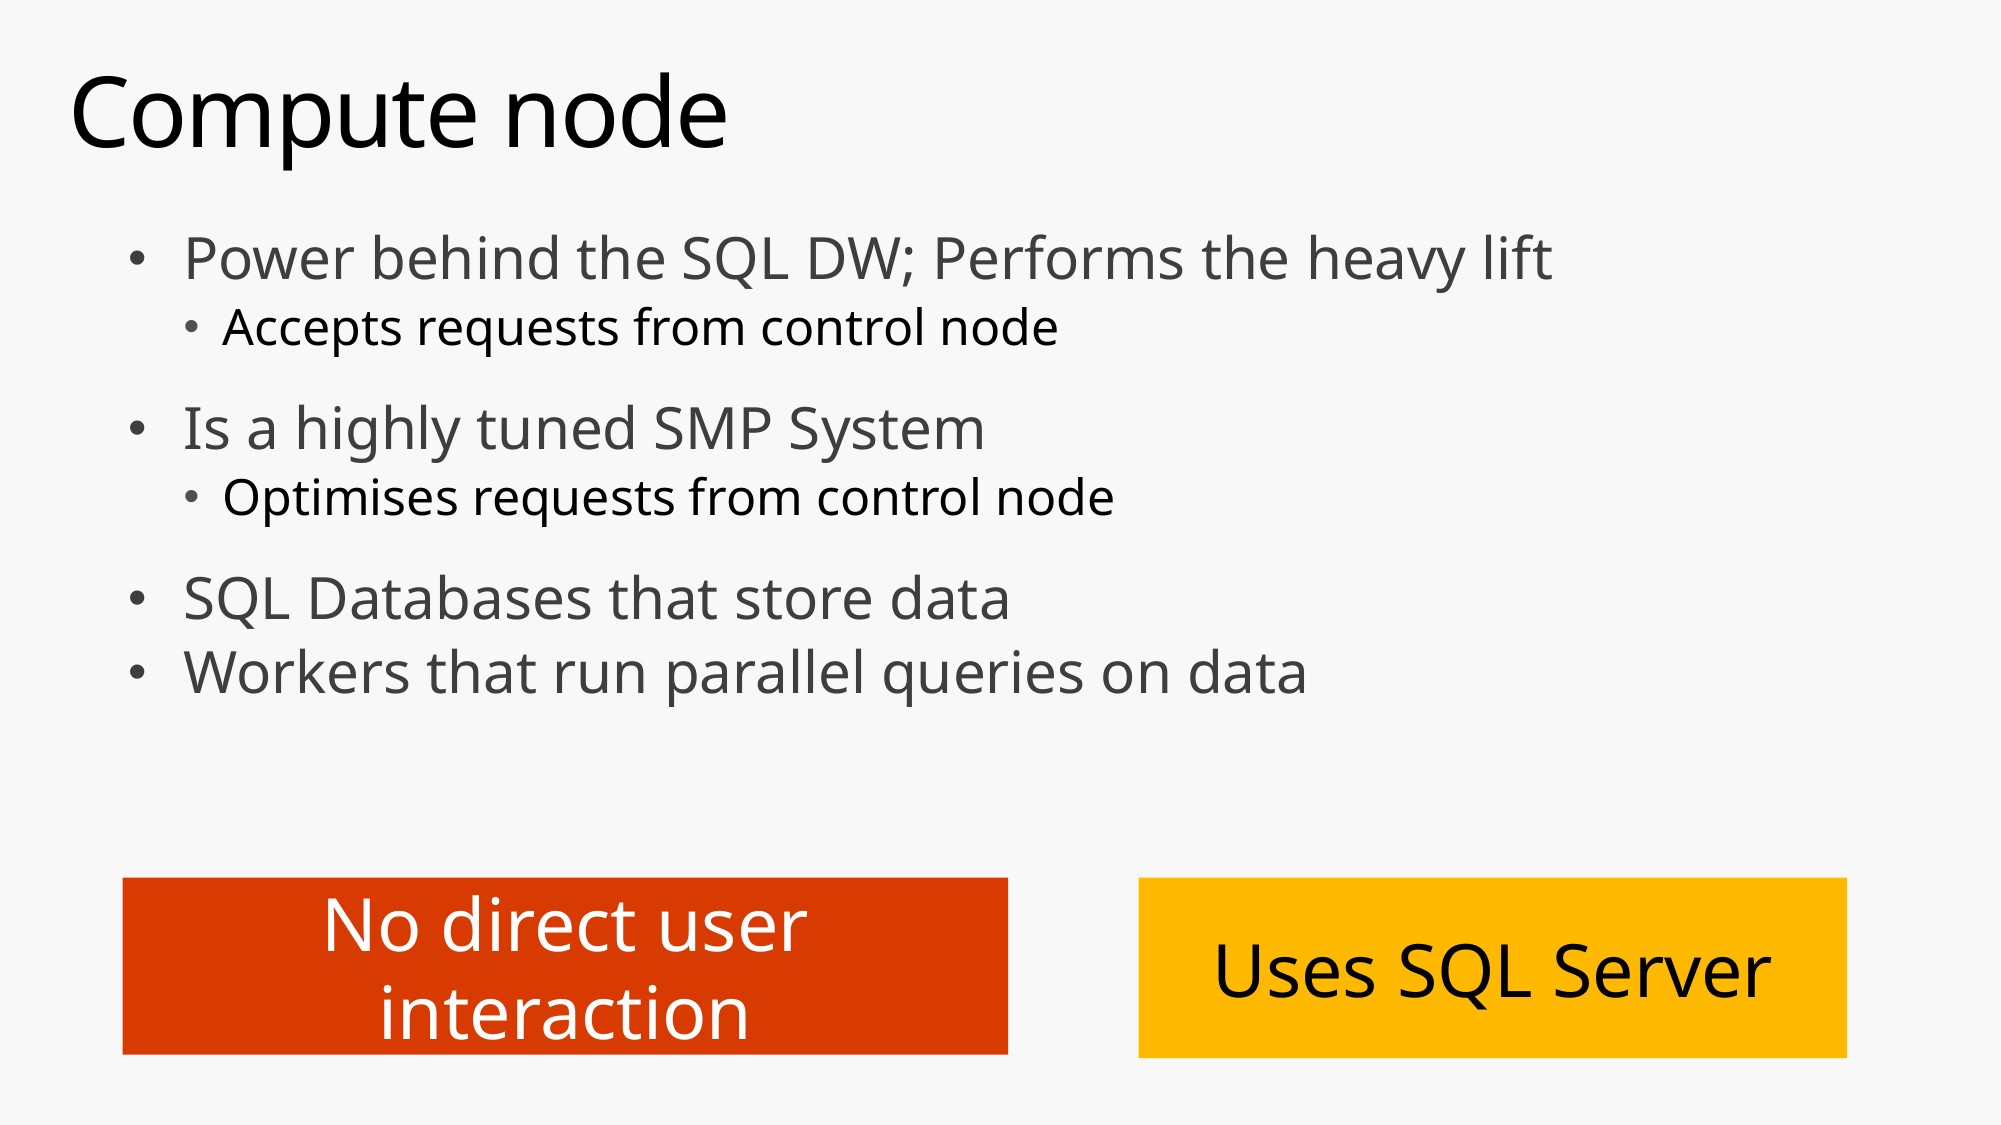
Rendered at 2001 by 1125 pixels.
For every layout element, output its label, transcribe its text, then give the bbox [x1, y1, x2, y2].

list Power behind the SQL DW; Performs the heavy lift Accepts requests from control node Is a highly tuned SMP System Optimises requests from control node SQL Databases that store data Workers that run parallel queries on data [104, 214, 1830, 818]
text_box Uses SQL Server [1138, 877, 1848, 1059]
title Compute node [44, 47, 1957, 196]
text_box No direct user interaction [122, 877, 1009, 1056]
